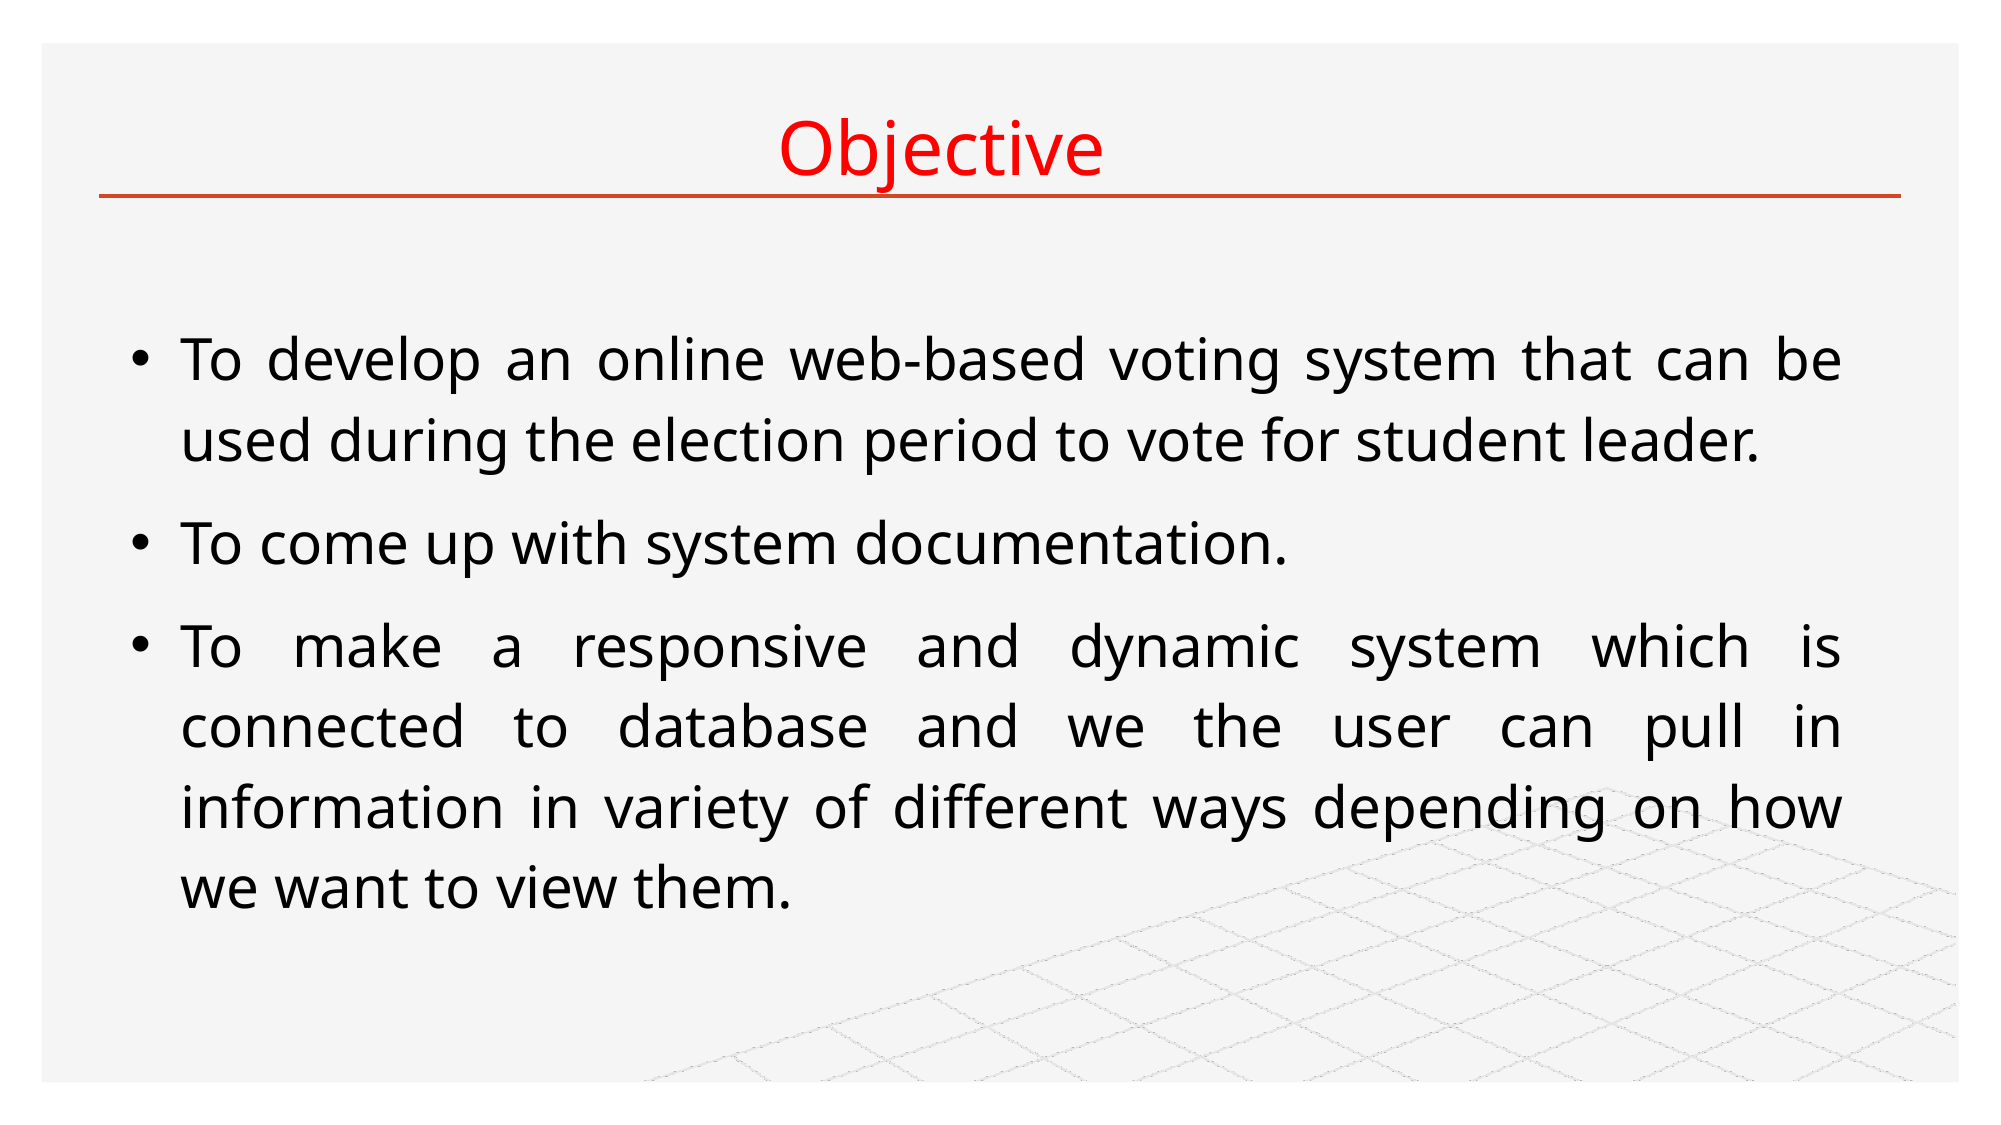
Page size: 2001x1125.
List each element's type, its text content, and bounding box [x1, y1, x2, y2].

picture [607, 787, 1956, 1081]
title Objective [99, 89, 1901, 213]
text_box To develop an online web-based voting system that can be used during the election period to vote for student leader. To come up with system documentation. To make a responsive and dynamic system which is connected to database and we the user can pull in information in variety of different ways depending on how we want to view them. [109, 304, 1858, 1008]
